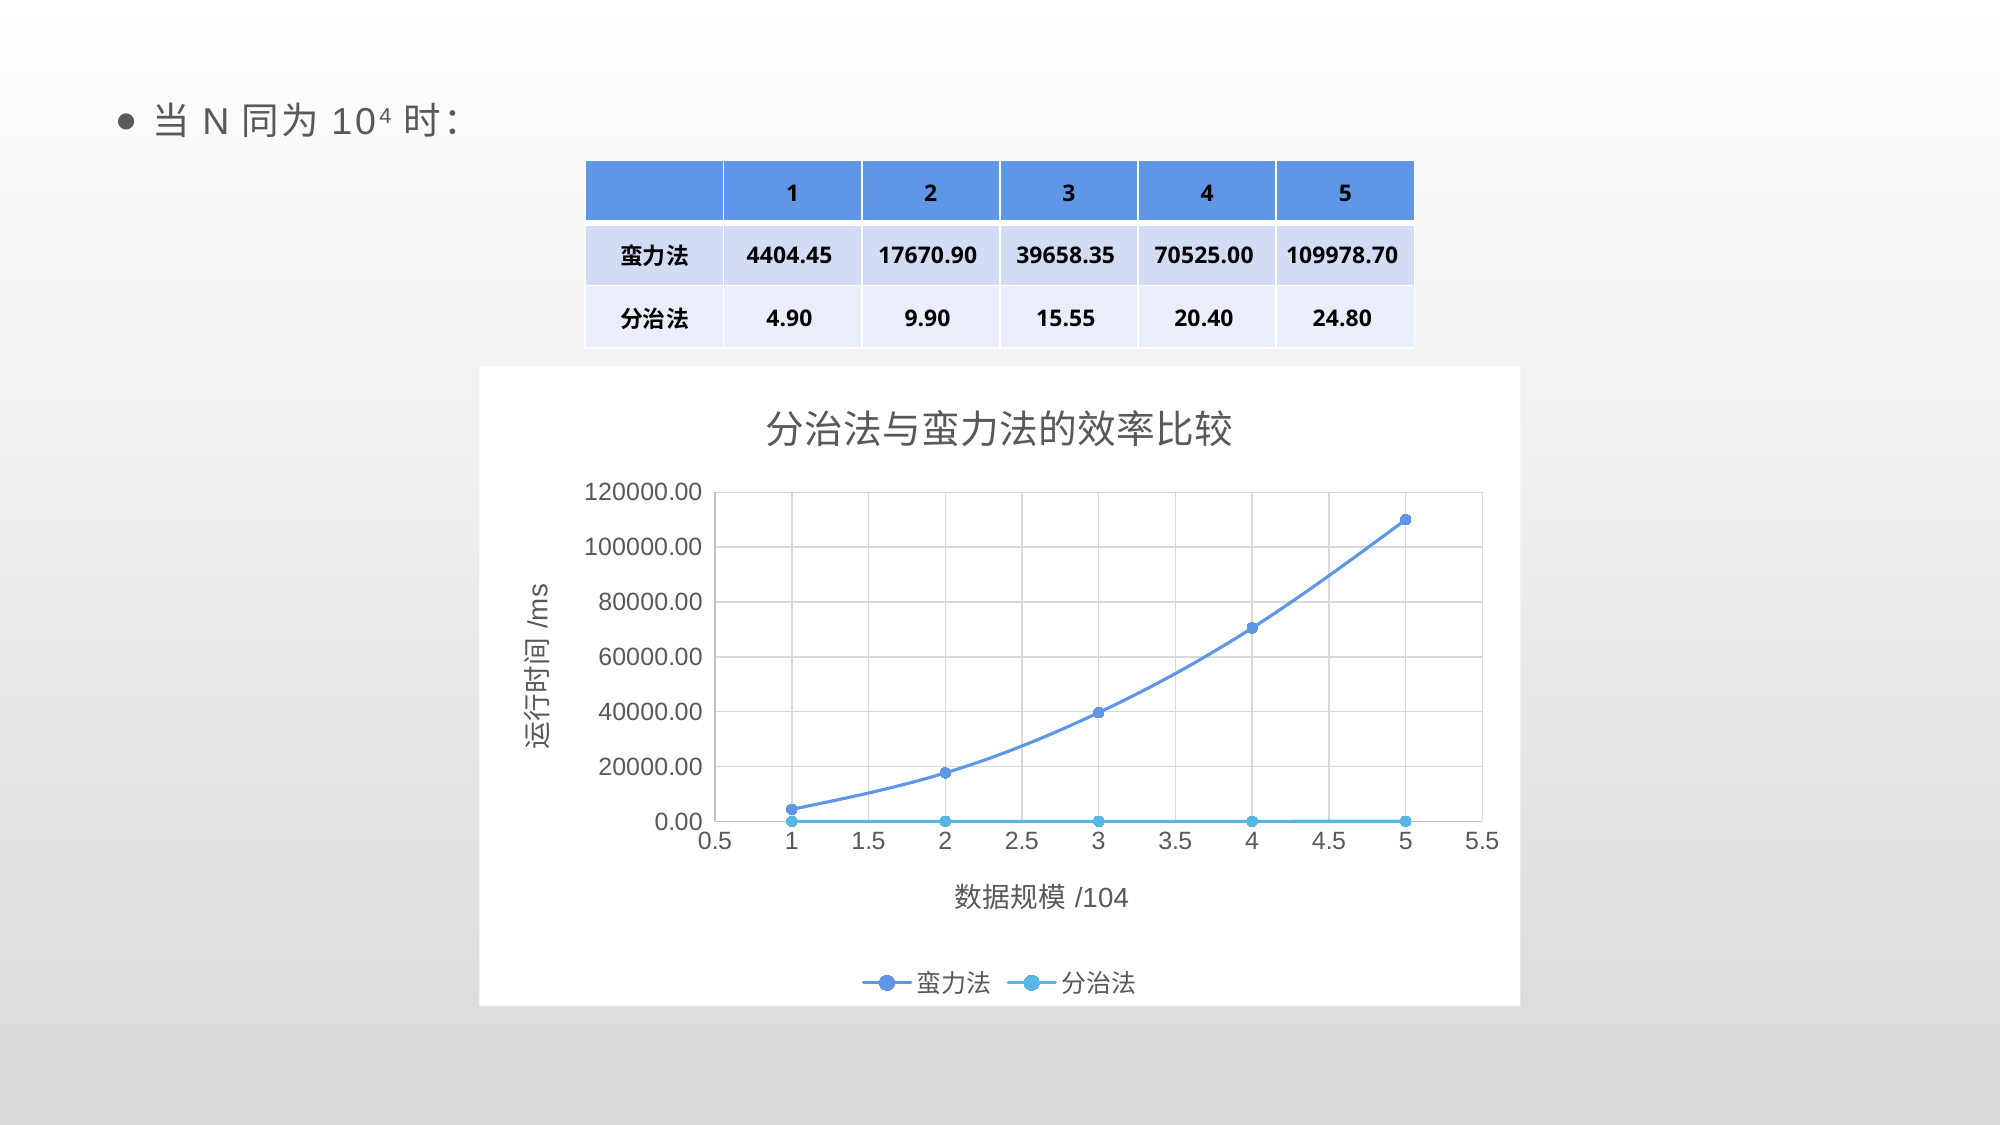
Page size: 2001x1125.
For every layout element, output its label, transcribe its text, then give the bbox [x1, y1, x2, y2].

table_cell 109978.70 [1277, 226, 1414, 285]
table_header [586, 161, 723, 220]
table_header 5 [1277, 161, 1414, 220]
table_cell 15.55 [1001, 286, 1137, 347]
table_cell 24.80 [1277, 286, 1414, 347]
table_header 2 [863, 161, 999, 220]
table_cell 4404.45 [724, 226, 861, 285]
chart [479, 365, 1521, 1006]
table_cell 70525.00 [1139, 226, 1275, 285]
table_cell 4.90 [724, 286, 861, 347]
table_header 4 [1139, 161, 1275, 220]
table_cell 17670.90 [863, 226, 999, 285]
table_cell 蛮力法 [586, 226, 723, 285]
table_header 3 [1001, 161, 1137, 220]
table_cell 20.40 [1139, 286, 1275, 347]
table_cell 9.90 [863, 286, 999, 347]
table_header 1 [724, 161, 861, 220]
list 当N同为104时： [100, 76, 1900, 1024]
table_cell 39658.35 [1001, 226, 1137, 285]
table_cell 分治法 [586, 286, 723, 347]
